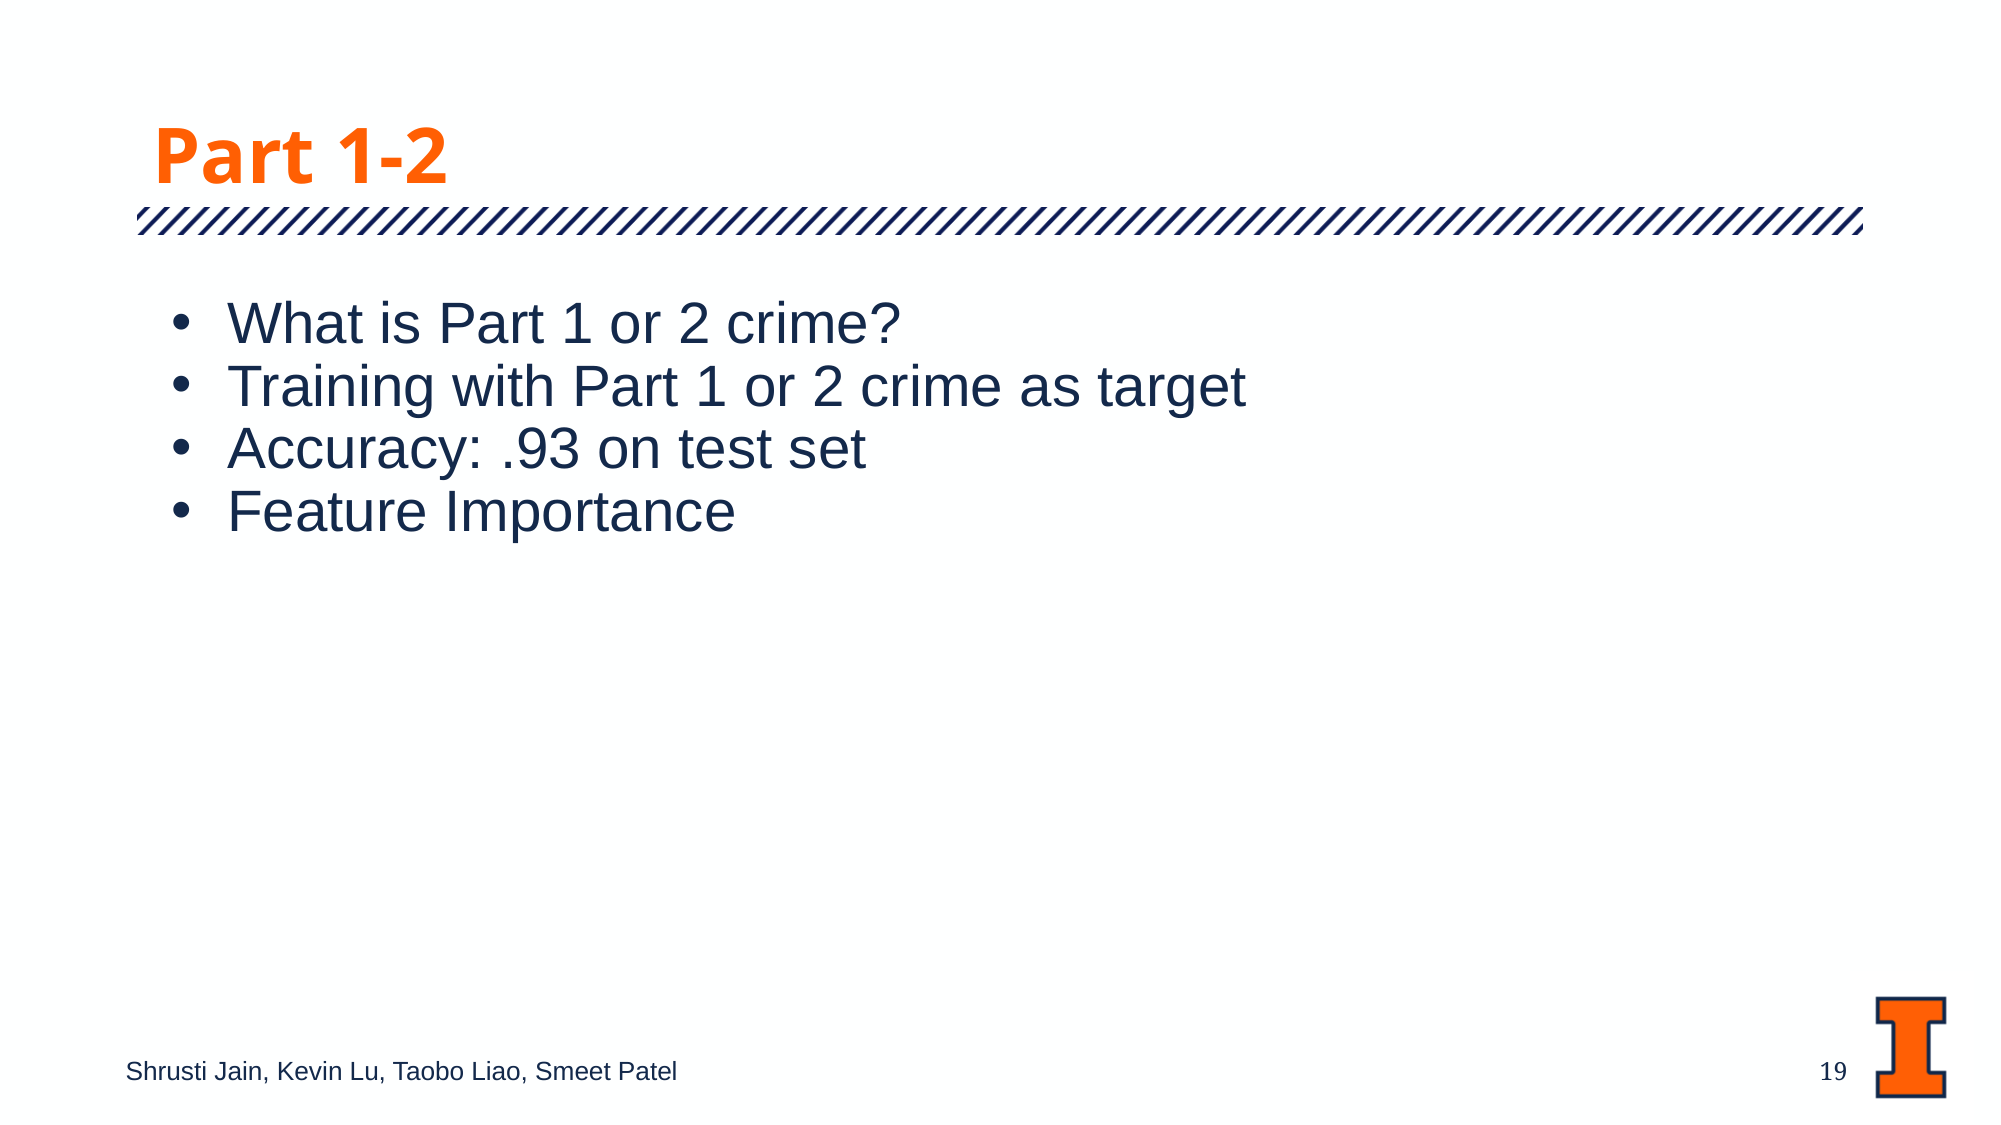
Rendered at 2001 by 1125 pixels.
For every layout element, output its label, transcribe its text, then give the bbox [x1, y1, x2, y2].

list What is Part 1 or 2 crime? Training with Part 1 or 2 crime as target Accuracy: .93 on test set Feature Importance [137, 285, 1863, 601]
title Part 1-2 [137, 109, 1863, 208]
picture [1848, 969, 1974, 1125]
list Shrusti Jain, Kevin Lu, Taobo Liao, Smeet Patel [110, 1050, 755, 1095]
slide_number ‹#› [1412, 1042, 1843, 1103]
picture [137, 208, 1863, 235]
